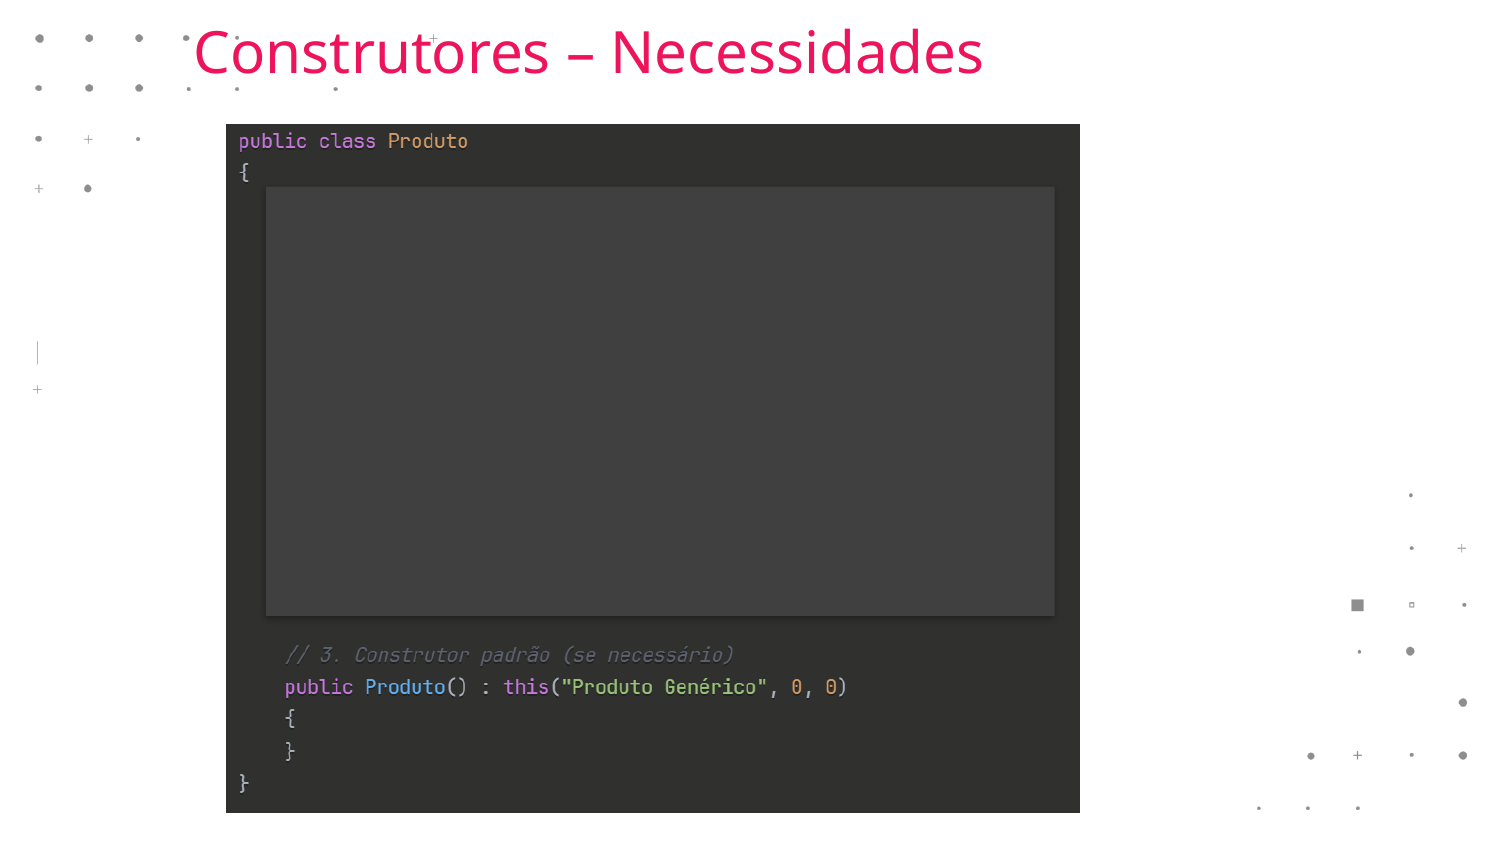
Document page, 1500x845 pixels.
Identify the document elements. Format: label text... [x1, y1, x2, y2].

picture [33, 34, 1467, 813]
text_box Construtores – Necessidades [179, 8, 1346, 93]
